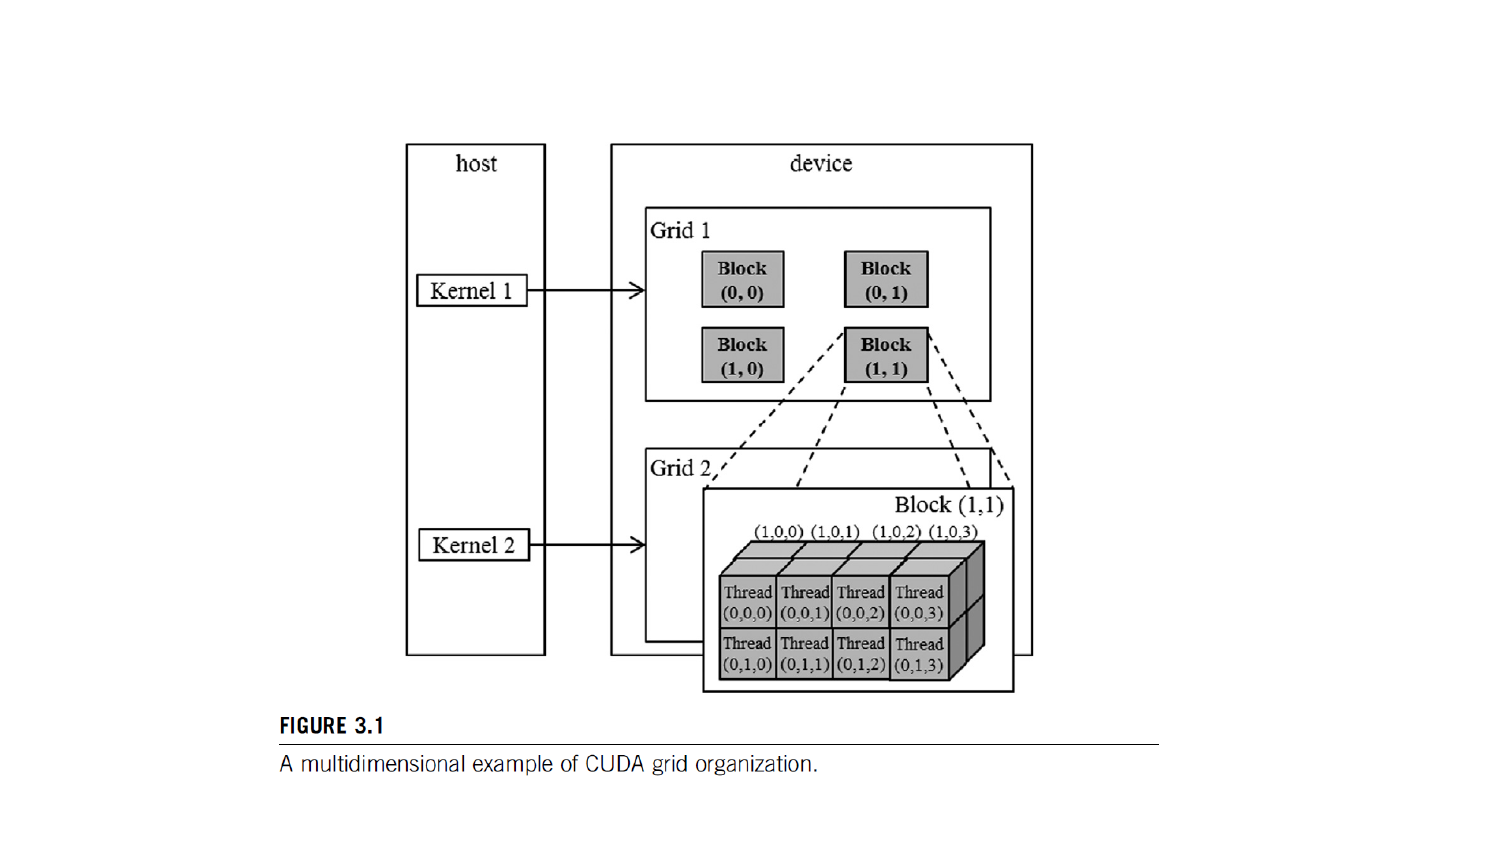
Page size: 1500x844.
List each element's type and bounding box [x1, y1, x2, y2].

picture [263, 132, 1168, 786]
